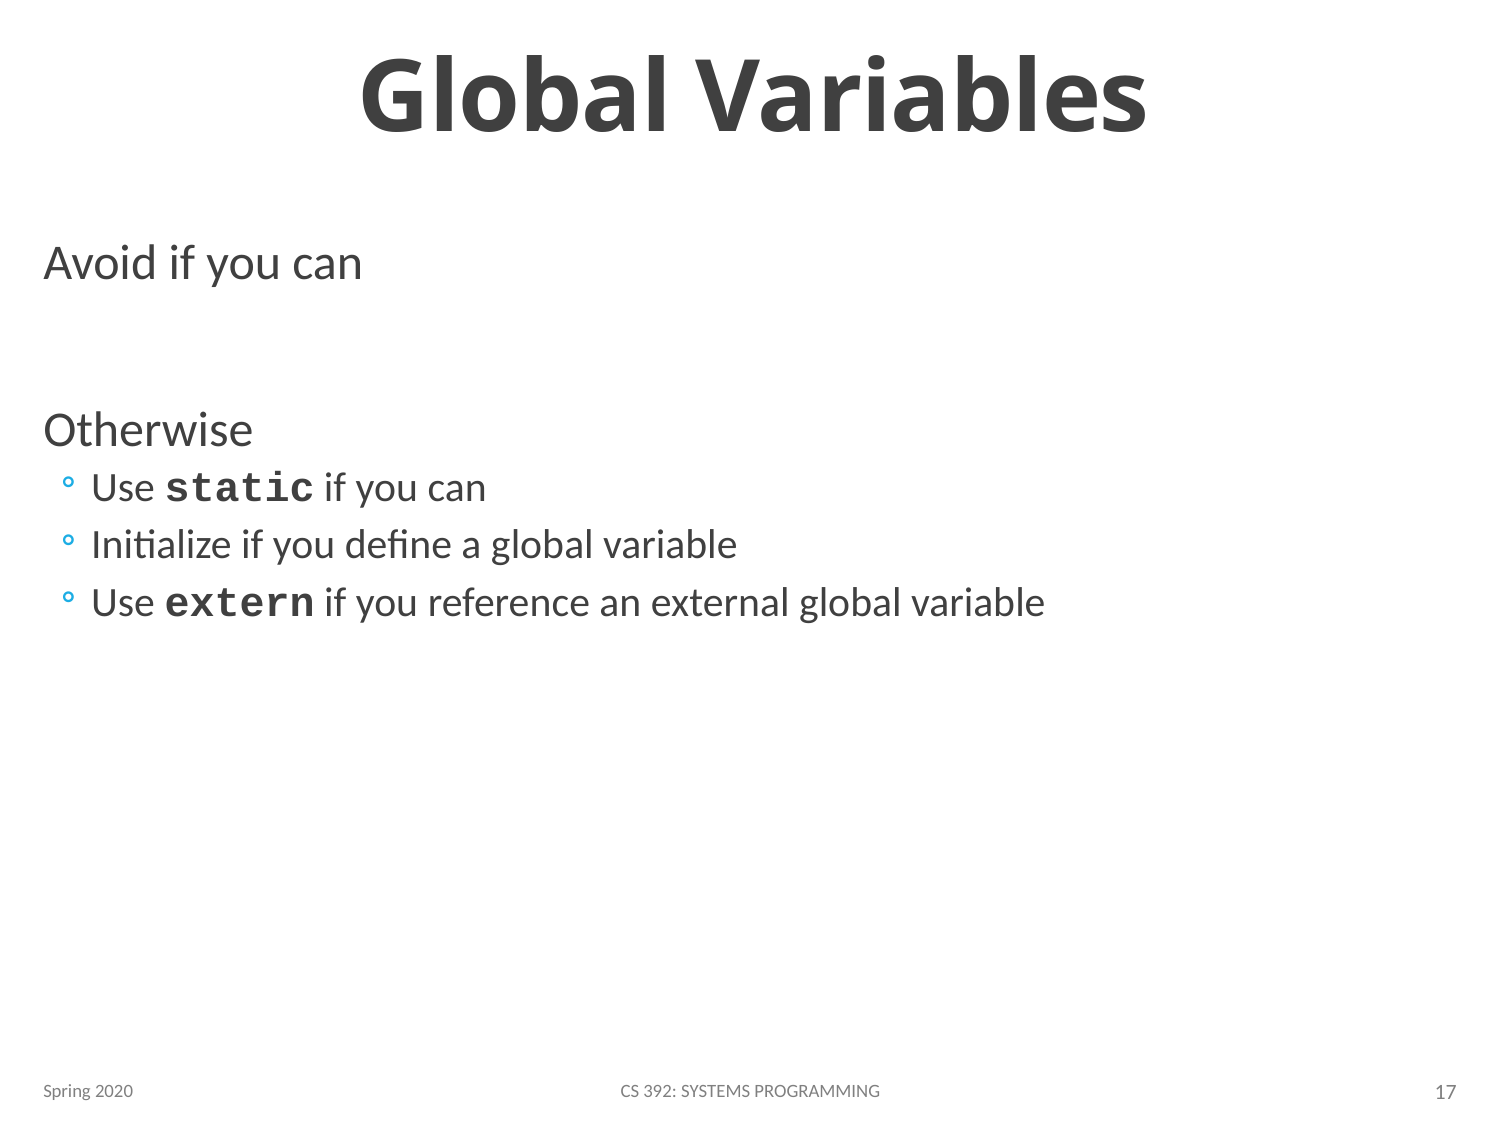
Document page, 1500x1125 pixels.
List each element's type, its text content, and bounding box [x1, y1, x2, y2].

footer CS 392: Systems Programming [453, 1059, 1047, 1120]
slide_number Spring 2020 [28, 1059, 333, 1120]
slide_number 17 [1310, 1060, 1472, 1121]
title Global Variables [135, 5, 1373, 160]
list Avoid if you can Otherwise Use static if you can Initialize if you define a global variable Use extern if you reference an external global variable [28, 229, 1472, 1021]
